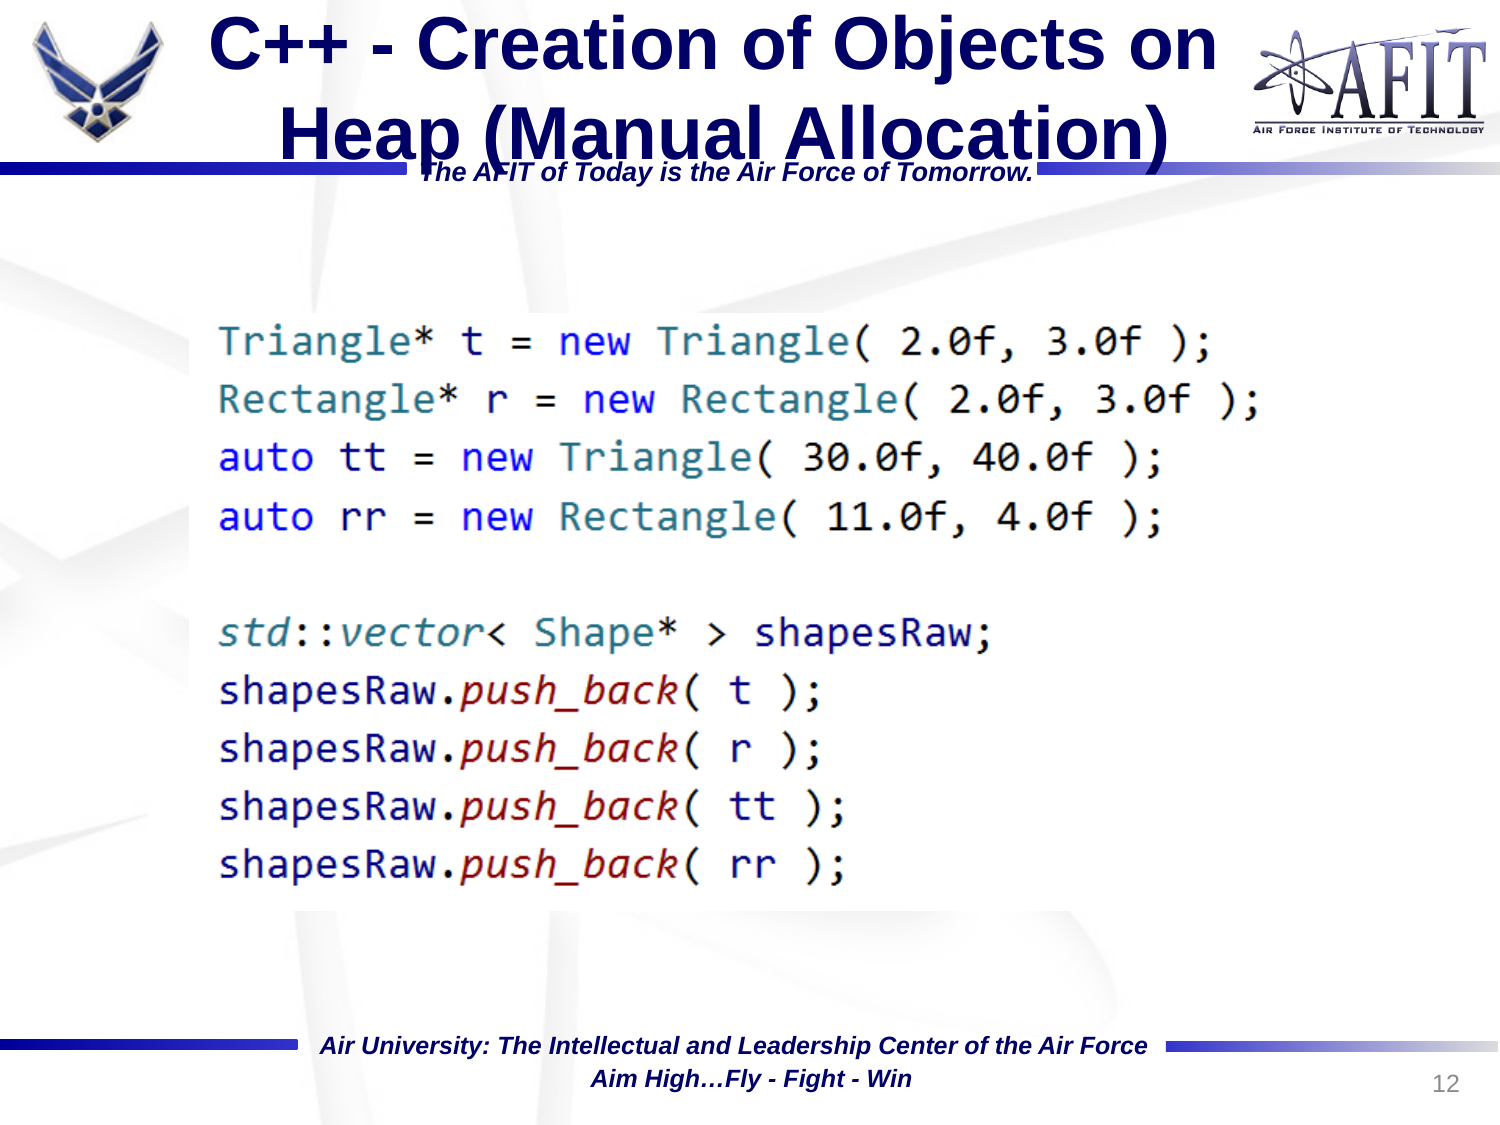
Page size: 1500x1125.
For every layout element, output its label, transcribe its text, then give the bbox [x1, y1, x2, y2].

slide_number 12 [1125, 1052, 1475, 1113]
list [189, 313, 1285, 912]
title C++ - Creation of Objects on Heap (Manual Allocation) [87, 0, 1363, 169]
picture [32, 21, 87, 143]
